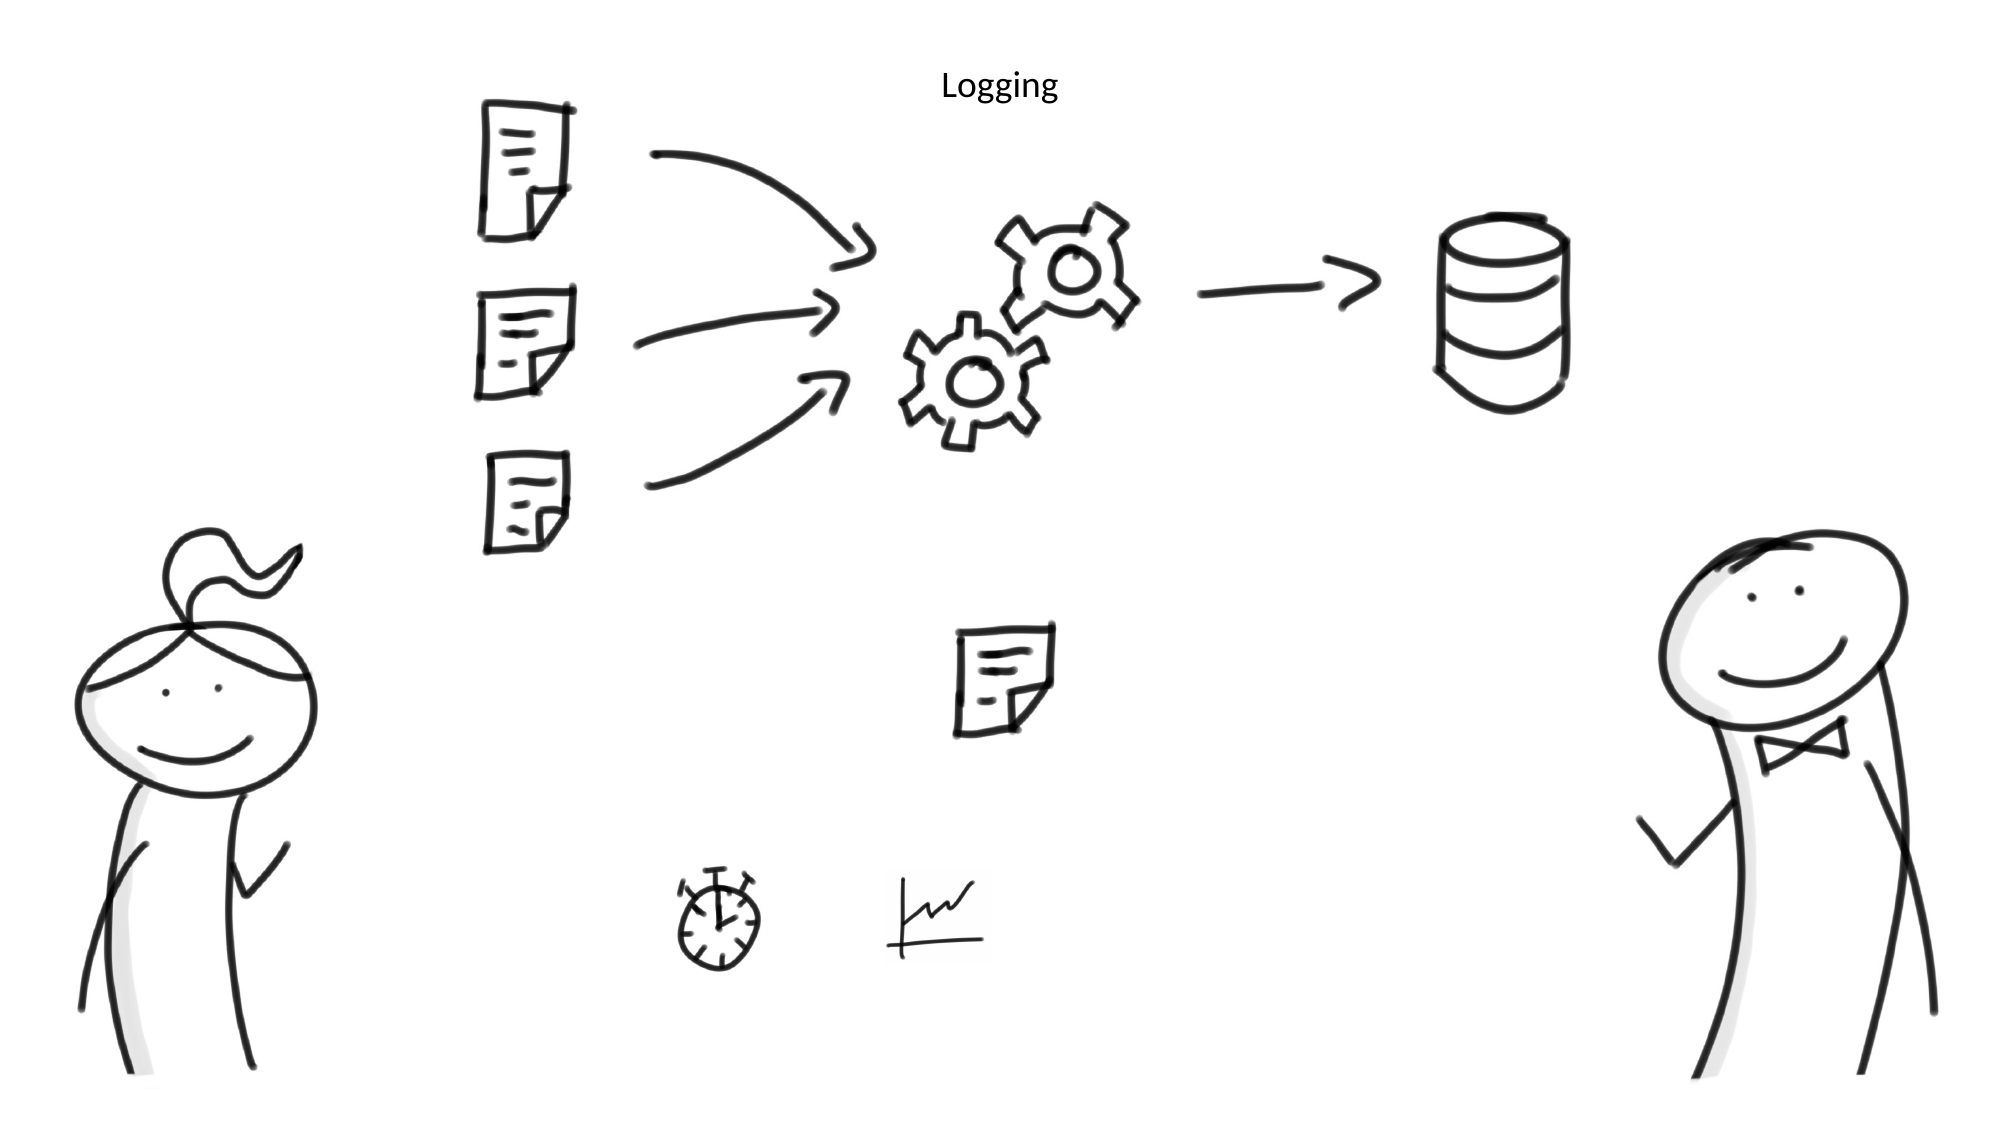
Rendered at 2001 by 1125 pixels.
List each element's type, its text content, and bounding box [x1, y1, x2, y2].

picture [665, 852, 768, 982]
picture [1415, 191, 1598, 435]
picture [1622, 519, 1964, 1091]
picture [884, 868, 991, 965]
picture [58, 524, 326, 1089]
picture [458, 83, 595, 578]
picture [937, 599, 1075, 759]
text_box Logging [605, 53, 1395, 113]
picture [1179, 230, 1395, 346]
picture [620, 125, 1153, 510]
